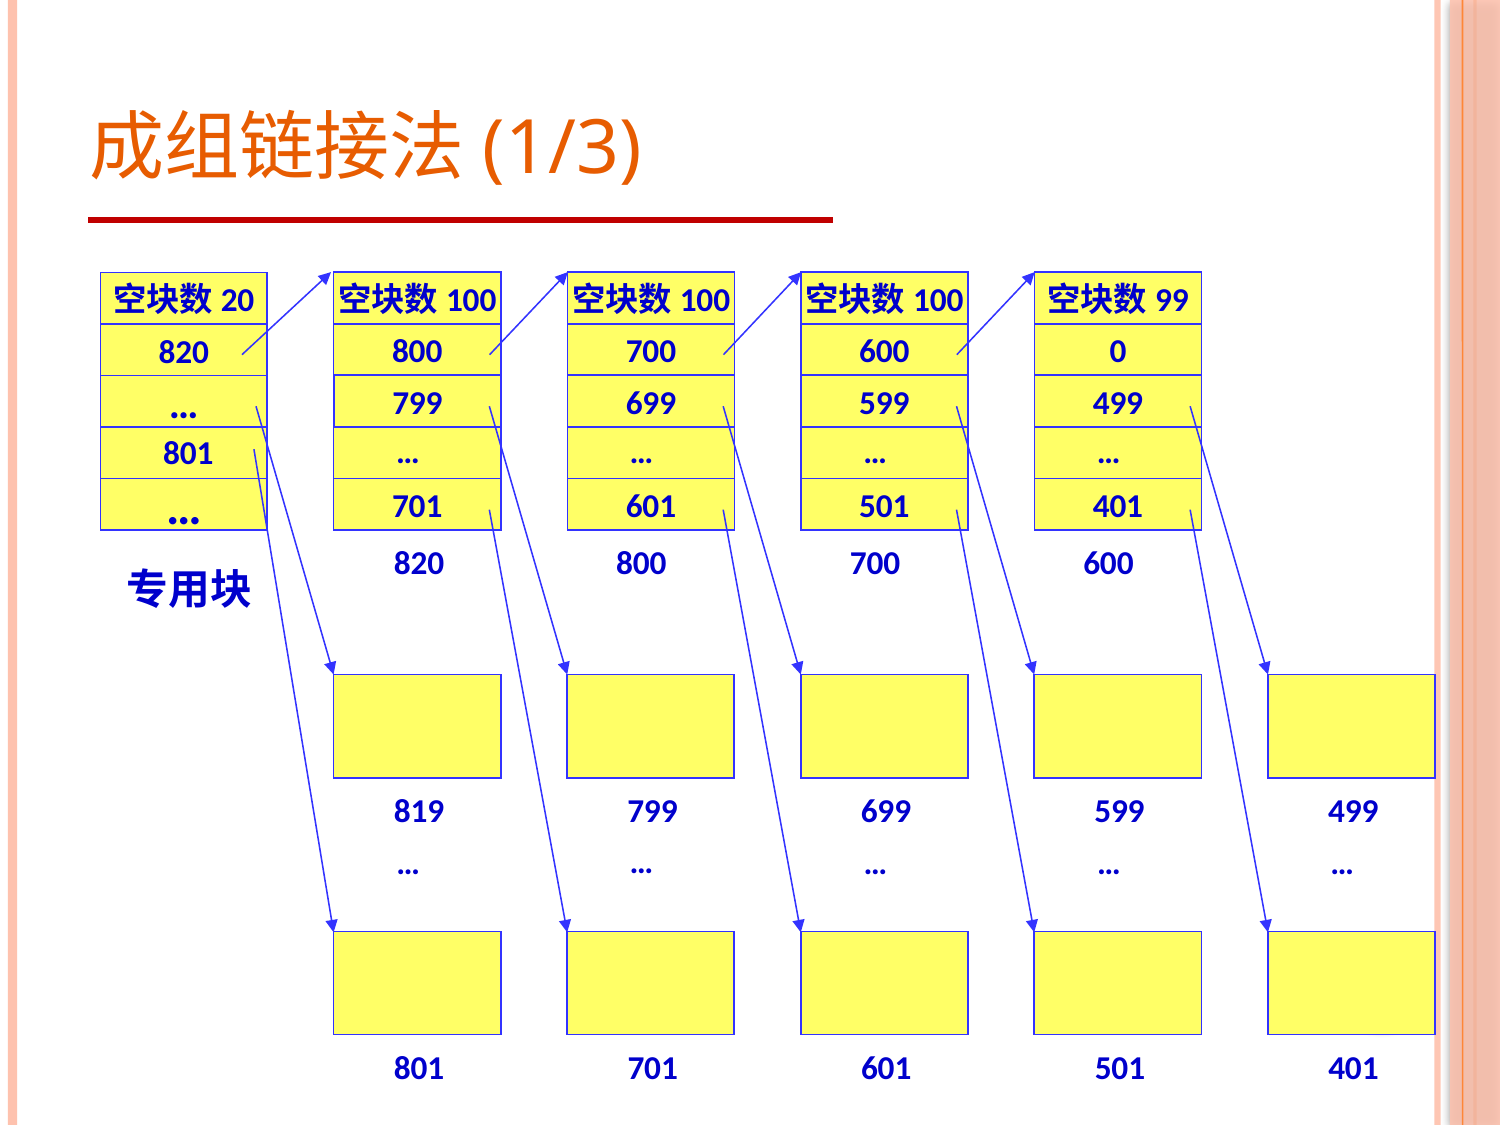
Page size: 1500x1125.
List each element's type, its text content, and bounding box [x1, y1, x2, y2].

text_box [99, 271, 1436, 1095]
title 成组链接法(1/3) [75, 45, 1300, 197]
